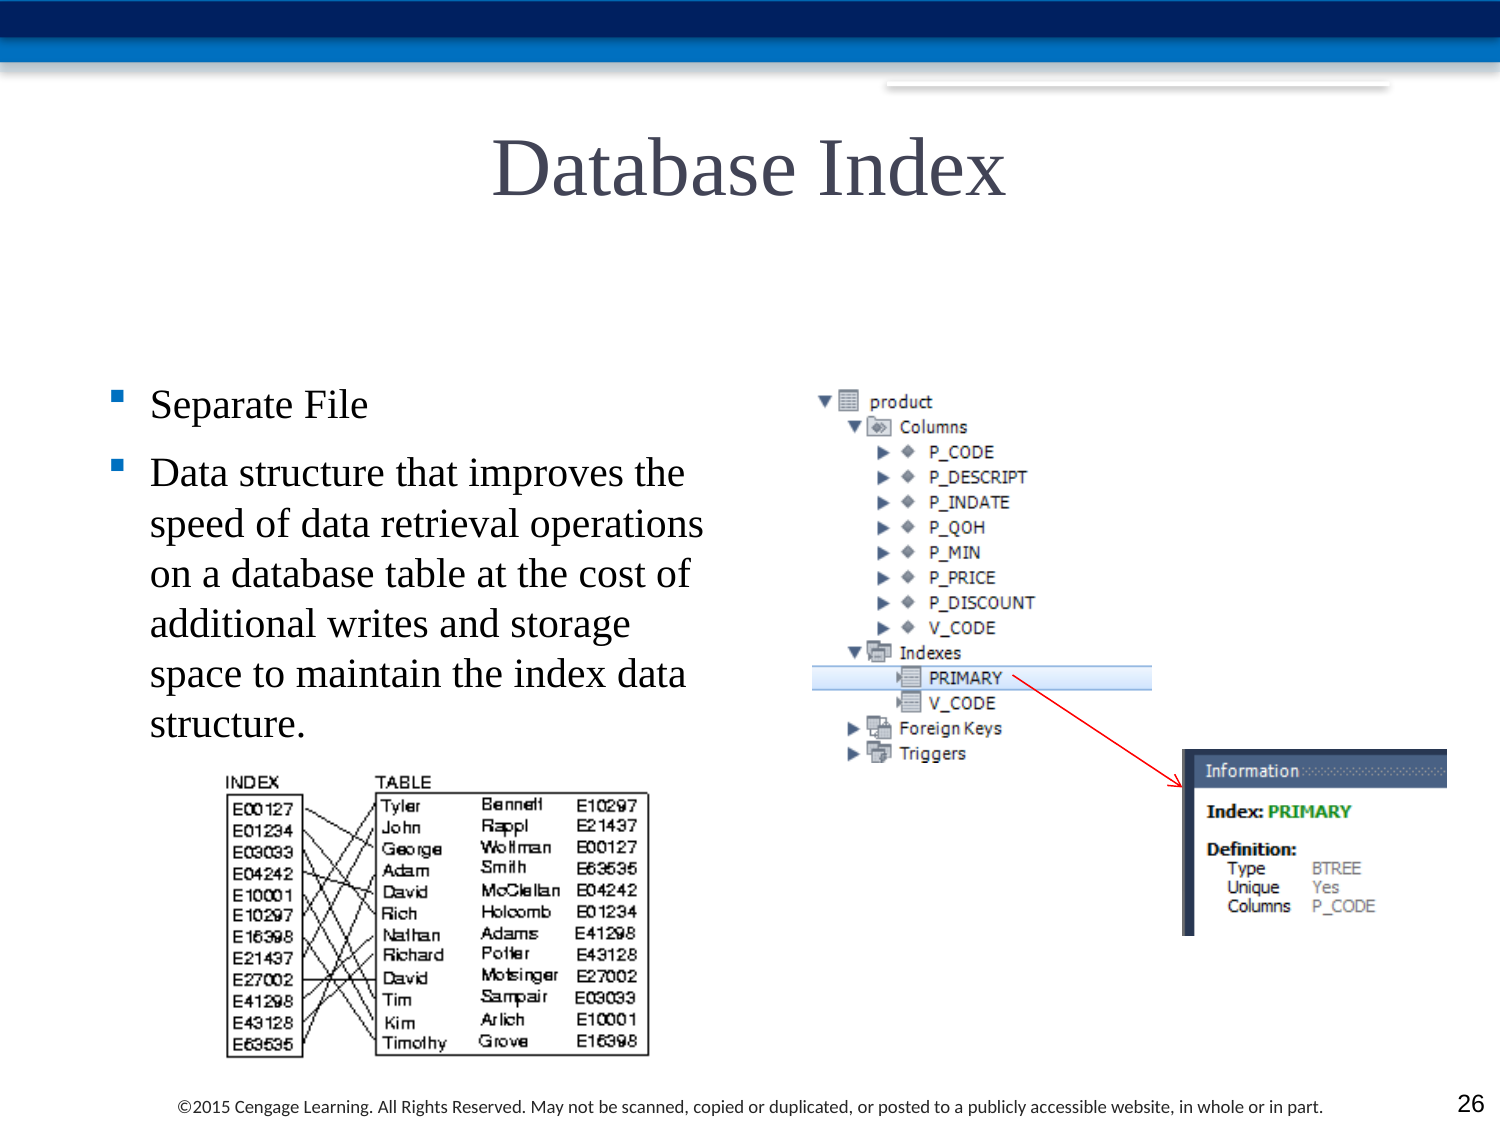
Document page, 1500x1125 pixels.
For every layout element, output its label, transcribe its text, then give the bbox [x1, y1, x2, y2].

picture [1182, 749, 1447, 937]
title Database Index [75, 75, 1425, 250]
list Separate File Data structure that improves the speed of data retrieval operations on a database table at the cost of additional writes and storage space to maintain the index data structure. [75, 368, 738, 1112]
slide_number 26 [1425, 1074, 1500, 1125]
picture [224, 762, 653, 1060]
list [812, 388, 1152, 763]
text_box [1012, 674, 1183, 788]
